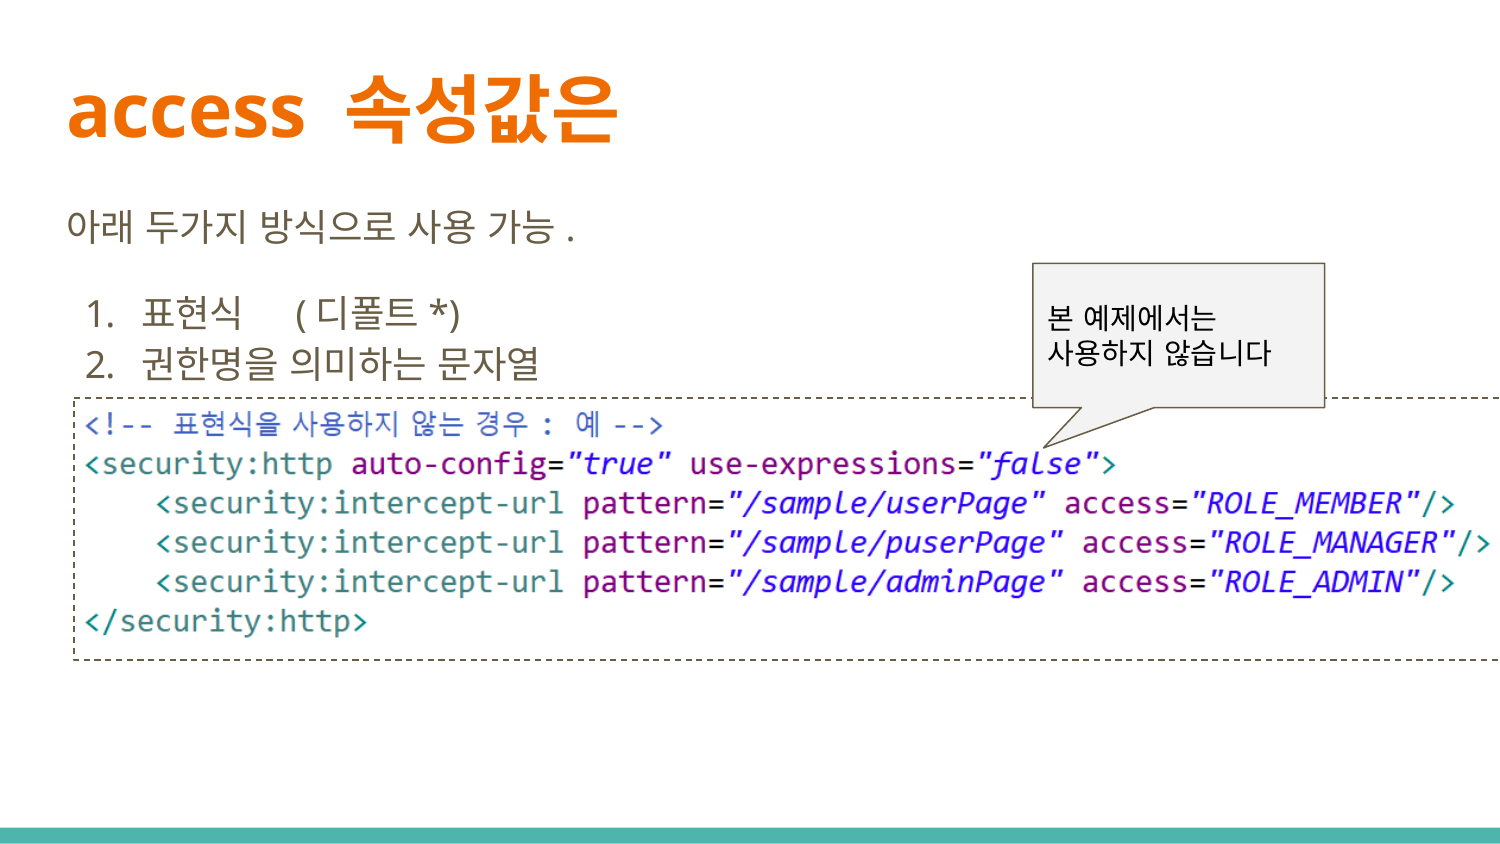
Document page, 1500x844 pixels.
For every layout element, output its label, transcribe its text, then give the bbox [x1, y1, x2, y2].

picture [74, 398, 1500, 660]
title access 속성값은 [51, 48, 1449, 164]
list 아래 두가지 방식으로 사용 가능. 표현식 (디폴트*) 권한명을 의미하는 문자열 [51, 182, 1449, 424]
text_box 본 예제에서는 사용하지 않습니다 [1032, 263, 1325, 397]
